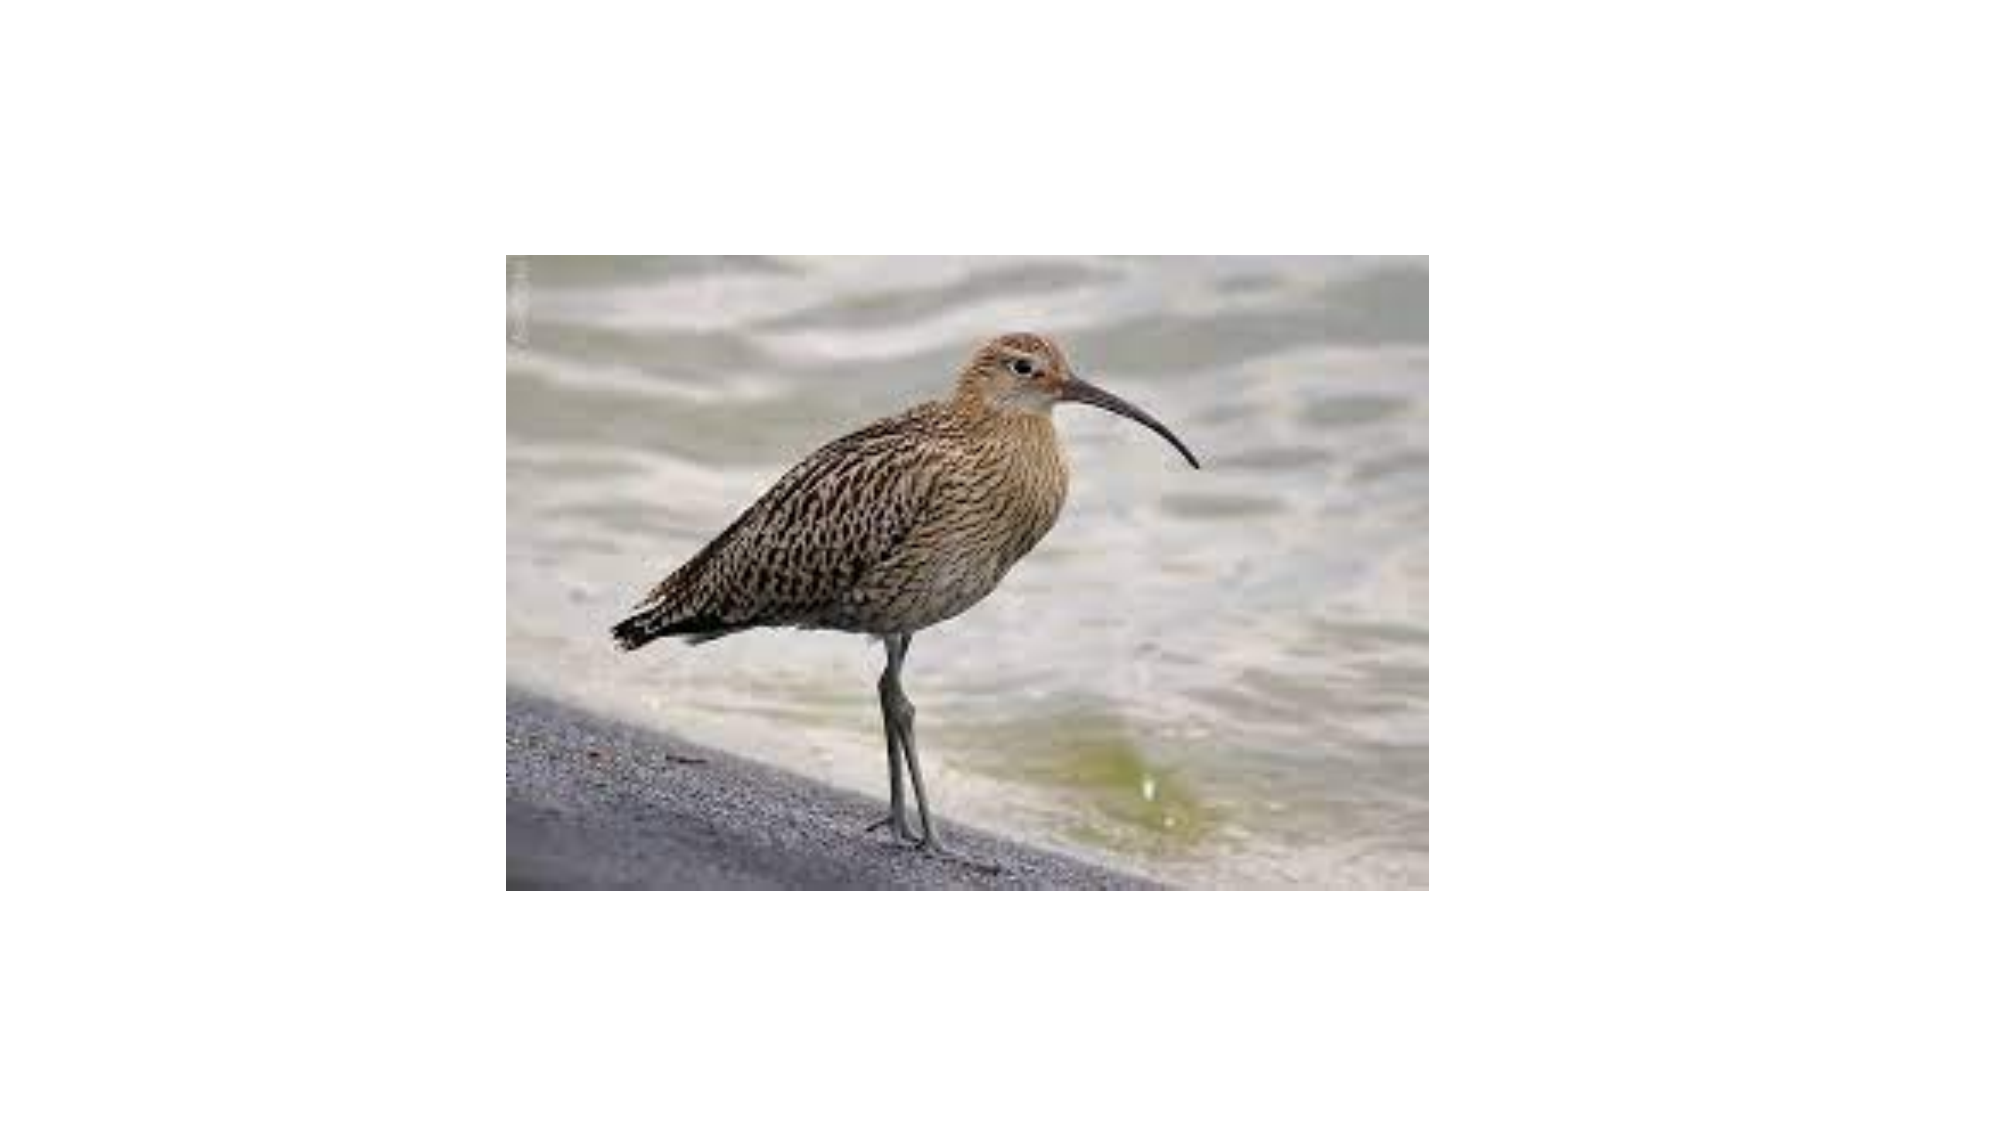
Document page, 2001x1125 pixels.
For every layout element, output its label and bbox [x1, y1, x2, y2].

picture [506, 255, 1429, 891]
